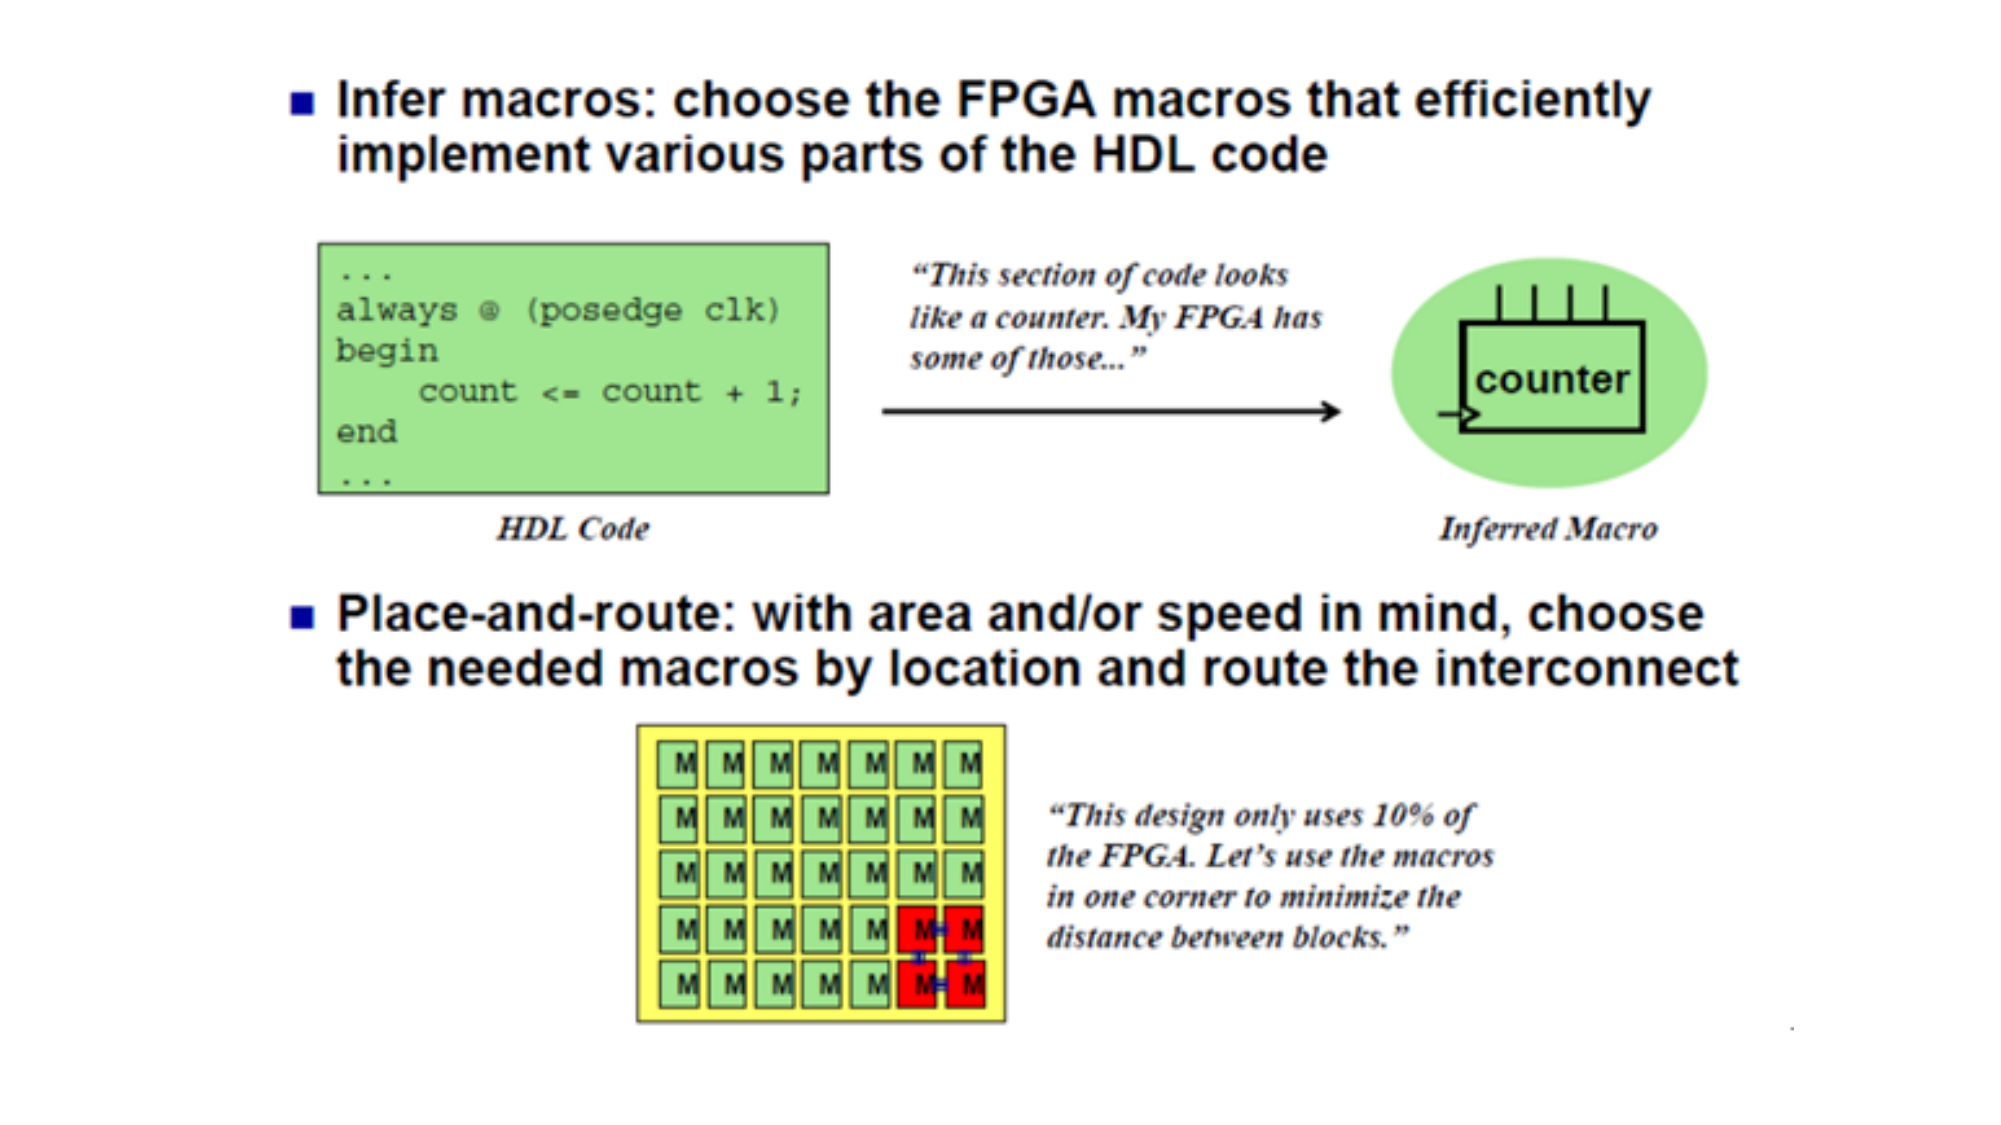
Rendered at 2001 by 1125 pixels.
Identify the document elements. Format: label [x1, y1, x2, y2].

picture [124, 26, 1794, 1049]
